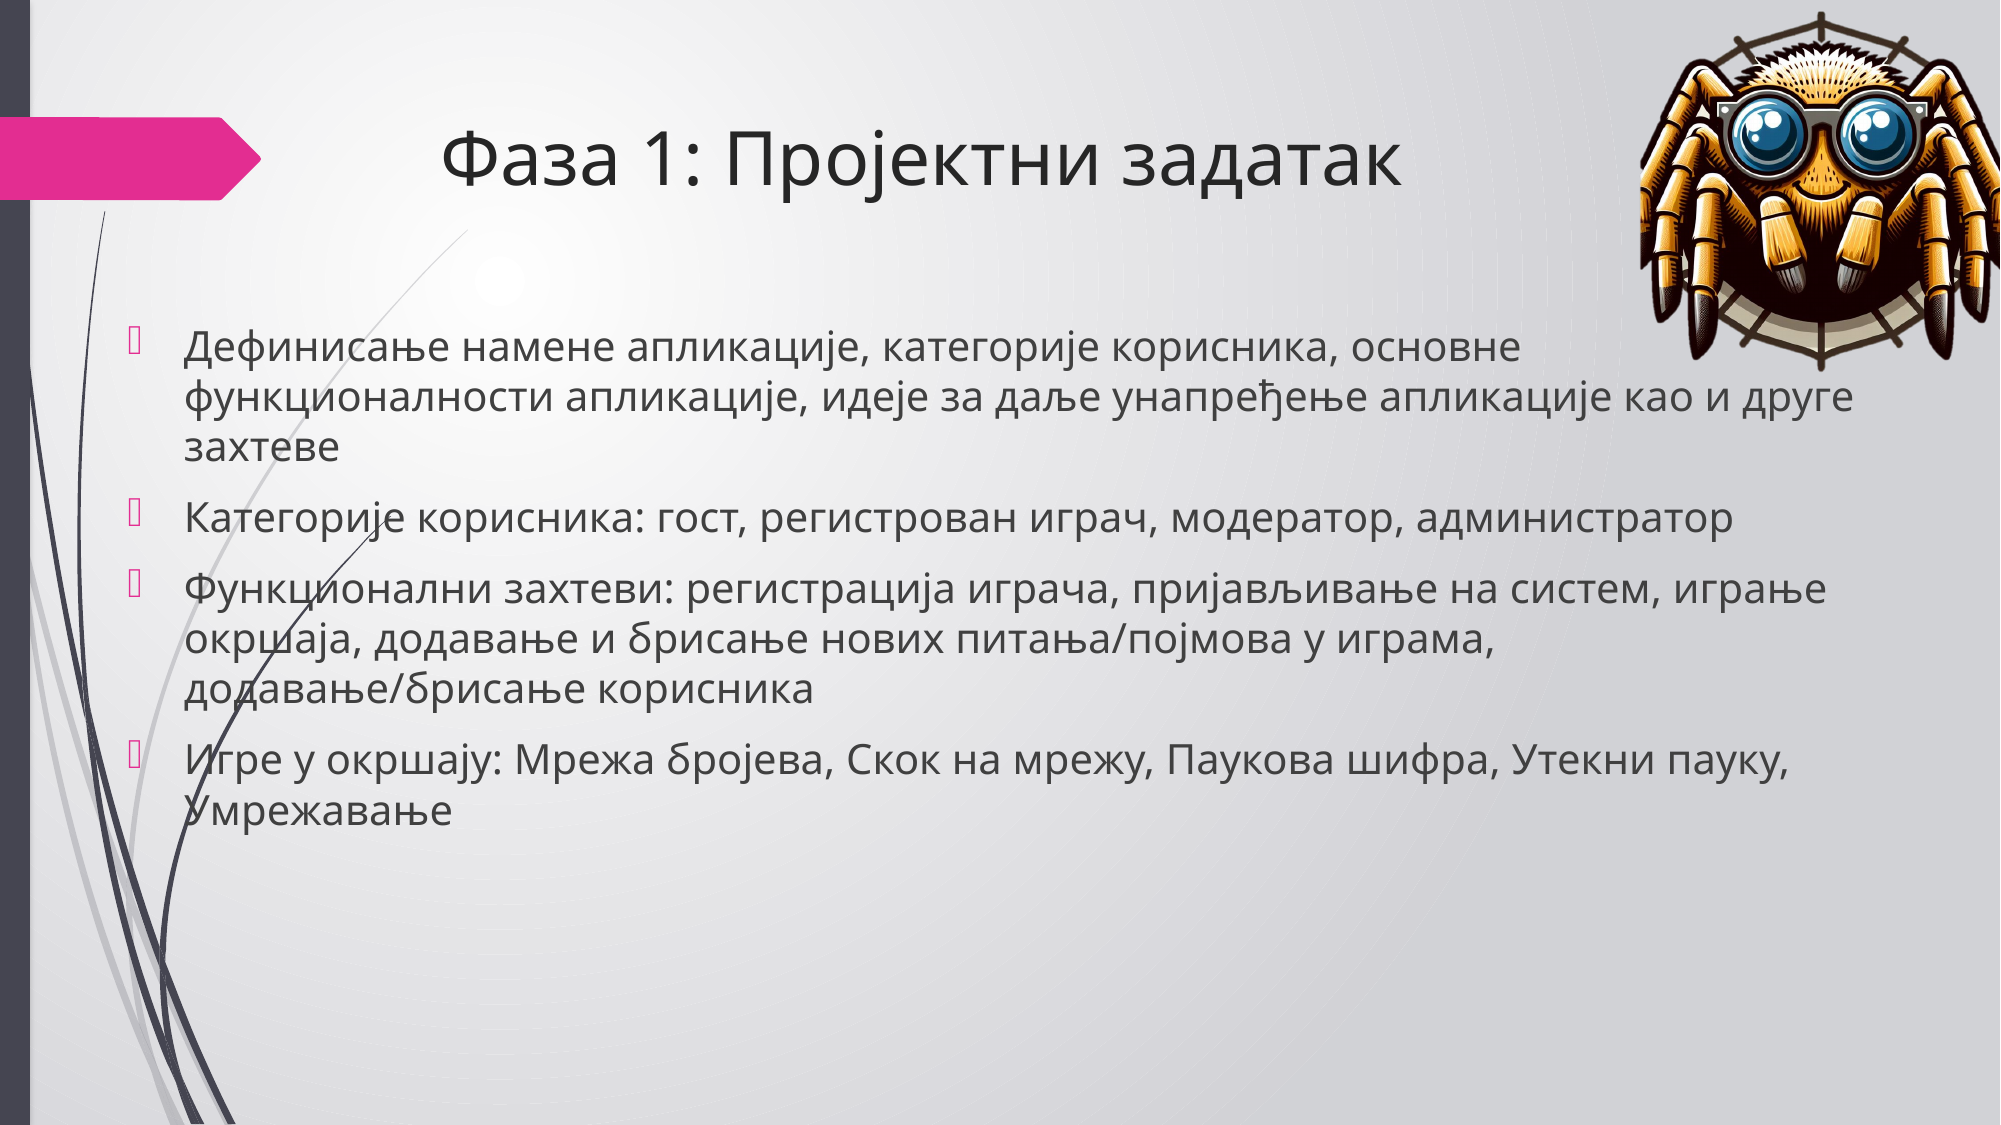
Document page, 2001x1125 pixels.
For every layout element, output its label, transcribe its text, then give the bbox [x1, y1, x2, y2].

title Фаза 1: Пројектни задатак [425, 102, 1590, 312]
picture [1594, 0, 2000, 423]
list Дефинисање намене апликације, категорије корисника, основне функционалности апликације, идеје за даље унапређење апликације као и друге захтеве Категорије корисника: гост, регистрован играч, модератор, администратор Функционални захтеви: регистрација играча, пријављивање на систем, играње окршаја, додавање и брисање нових питања/појмова у играма, додавање/брисање корисника Игре у окршају: Мрежа бројева, Скок на мрежу, Паукова шифра, Утекни пауку, Умрежавање [112, 312, 1908, 1085]
